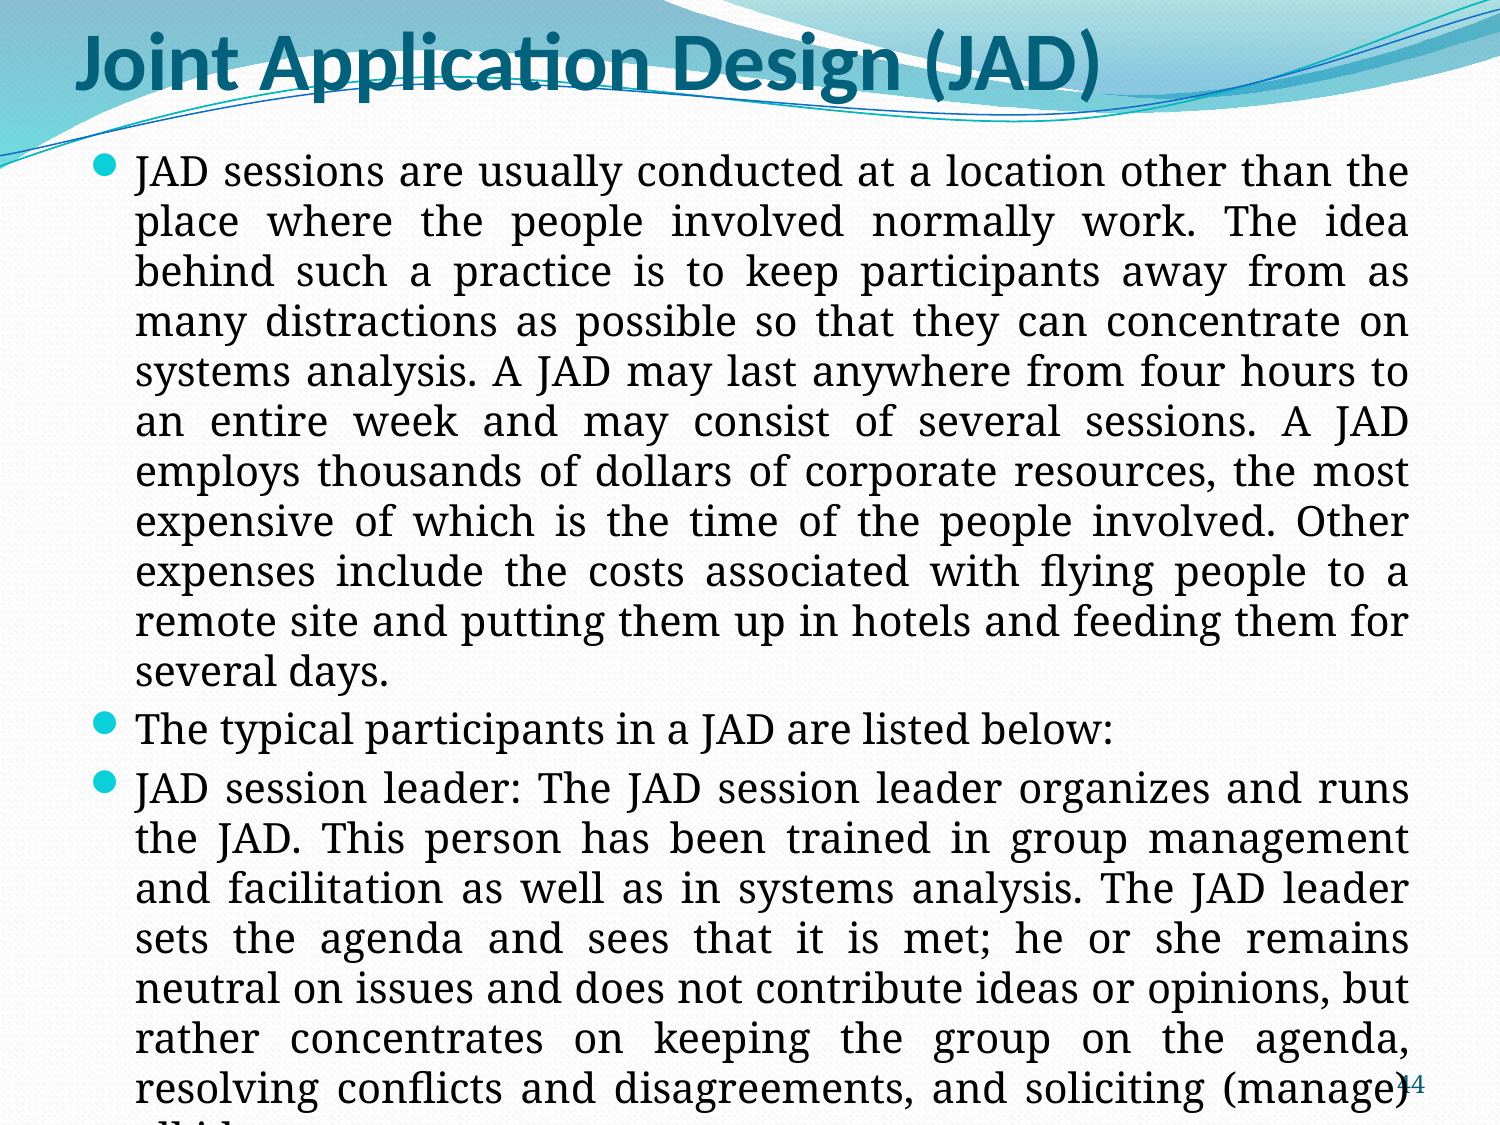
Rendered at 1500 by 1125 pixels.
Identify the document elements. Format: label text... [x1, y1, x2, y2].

list JAD sessions are usually conducted at a location other than the place where the people involved normally work. The idea behind such a practice is to keep participants away from as many distractions as possible so that they can concentrate on systems analysis. A JAD may last anywhere from four hours to an entire week and may consist of several sessions. A JAD employs thousands of dollars of corporate resources, the most expensive of which is the time of the people involved. Other expenses include the costs associated with flying people to a remote site and putting them up in hotels and feeding them for several days. The typical participants in a JAD are listed below: JAD session leader: The JAD session leader organizes and runs the JAD. This person has been trained in group management and facilitation as well as in systems analysis. The JAD leader sets the agenda and sees that it is met; he or she remains neutral on issues and does not contribute ideas or opinions, but rather concentrates on keeping the group on the agenda, resolving conflicts and disagreements, and soliciting (manage) all ideas. [75, 137, 1425, 1038]
title Joint Application Design (JAD) [75, 0, 1425, 137]
slide_number 44 [1299, 1042, 1425, 1103]
